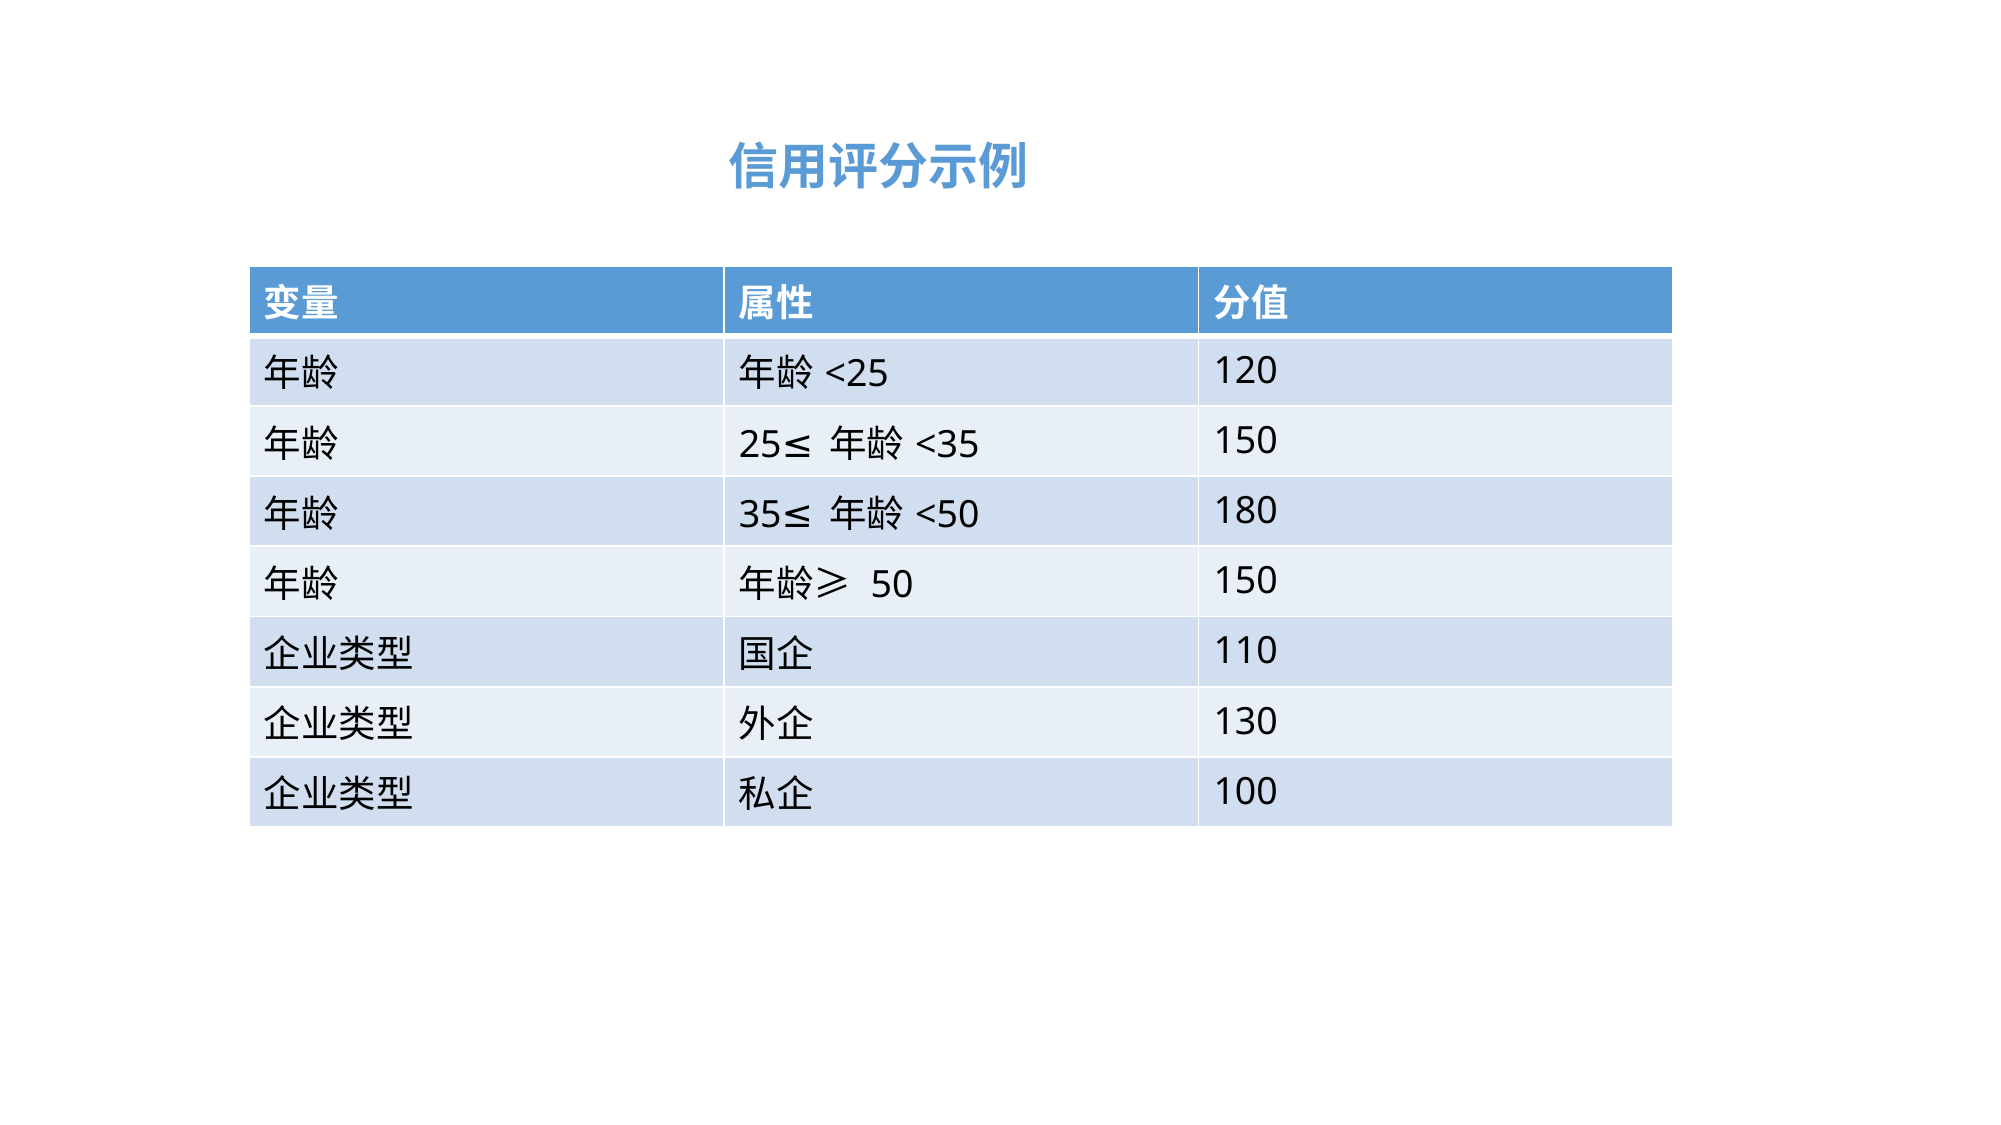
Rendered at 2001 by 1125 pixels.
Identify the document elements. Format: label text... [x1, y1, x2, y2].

table_cell 企业类型 [250, 617, 723, 686]
table_cell 150 [1199, 547, 1672, 616]
table_cell 年龄 [250, 407, 723, 475]
table_cell 130 [1199, 688, 1672, 756]
table_cell 年龄 [250, 339, 723, 405]
text_box 信用评分示例 [376, 133, 1381, 196]
table_cell 年龄≥ 50 [725, 547, 1198, 616]
table_cell 企业类型 [250, 688, 723, 756]
table_header 分值 [1199, 267, 1672, 333]
table_header 变量 [250, 267, 723, 333]
table_cell 110 [1199, 617, 1672, 686]
table_cell 120 [1199, 339, 1672, 405]
table_cell 年龄 [250, 547, 723, 616]
table_cell 年龄<25 [725, 339, 1198, 405]
table_cell 私企 [725, 758, 1198, 826]
table_cell 企业类型 [250, 758, 723, 826]
table_cell 外企 [725, 688, 1198, 756]
table_cell 180 [1199, 477, 1672, 545]
table_cell 100 [1199, 758, 1672, 826]
table_cell 35≤年龄<50 [725, 477, 1198, 545]
table_cell 年龄 [250, 477, 723, 545]
table_cell 25≤年龄<35 [725, 407, 1198, 475]
table_header 属性 [725, 267, 1198, 333]
table_cell 国企 [725, 617, 1198, 686]
table_cell 150 [1199, 407, 1672, 475]
